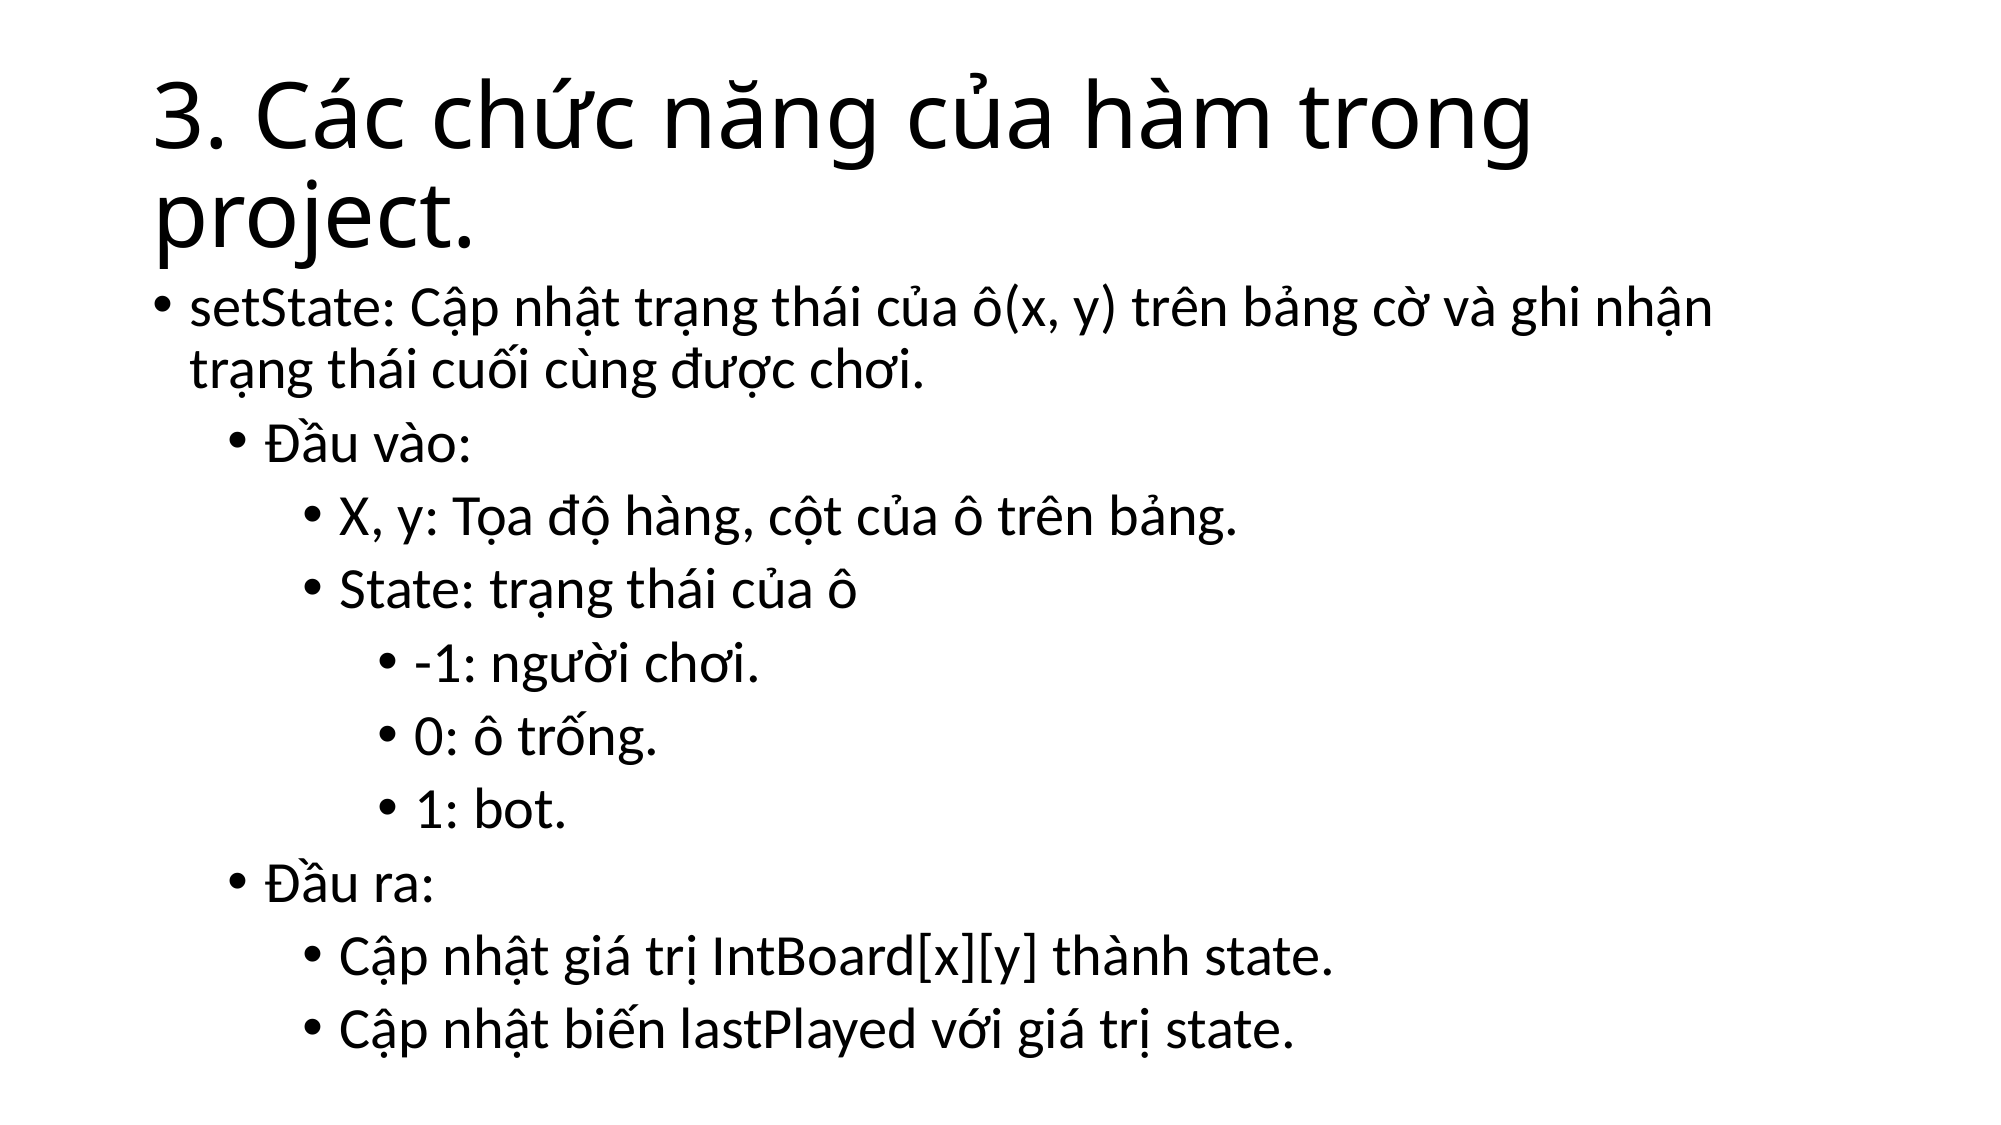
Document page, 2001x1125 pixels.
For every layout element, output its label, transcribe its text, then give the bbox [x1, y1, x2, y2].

title 3. Các chức năng của hàm trong project. [137, 59, 1863, 268]
list setState: Cập nhật trạng thái của ô(x, y) trên bảng cờ và ghi nhận trạng thái cuối cùng được chơi. Đầu vào: X, y: Tọa độ hàng, cột của ô trên bảng. State: trạng thái của ô -1: người chơi. 0: ô trống. 1: bot. Đầu ra: Cập nhật giá trị IntBoard[x][y] thành state. Cập nhật biến lastPlayed với giá trị state. [137, 268, 1863, 982]
